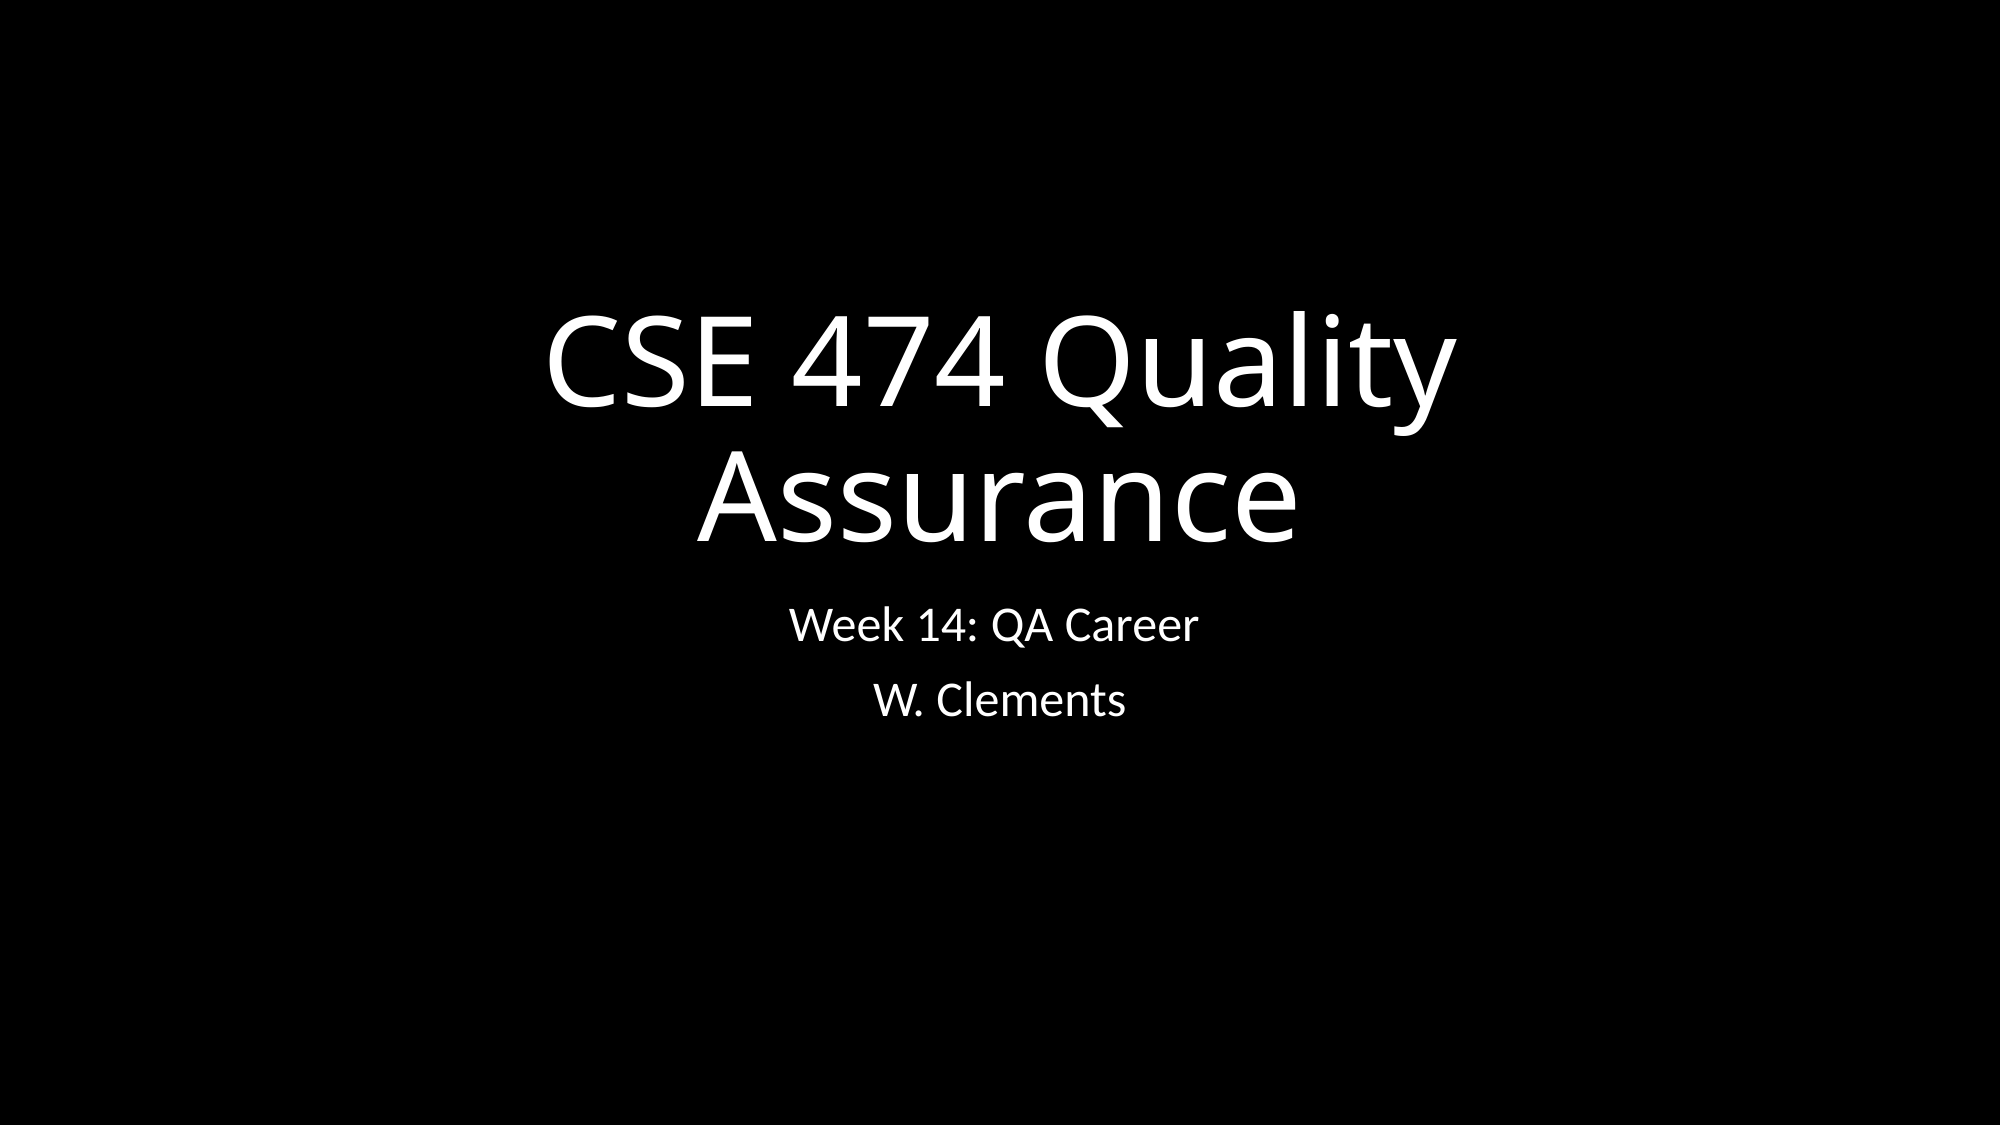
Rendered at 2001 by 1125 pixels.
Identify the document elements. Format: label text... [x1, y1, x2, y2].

title CSE 474 Quality Assurance [249, 184, 1750, 576]
subtitle Week 14: QA Career W. Clements [249, 590, 1750, 863]
